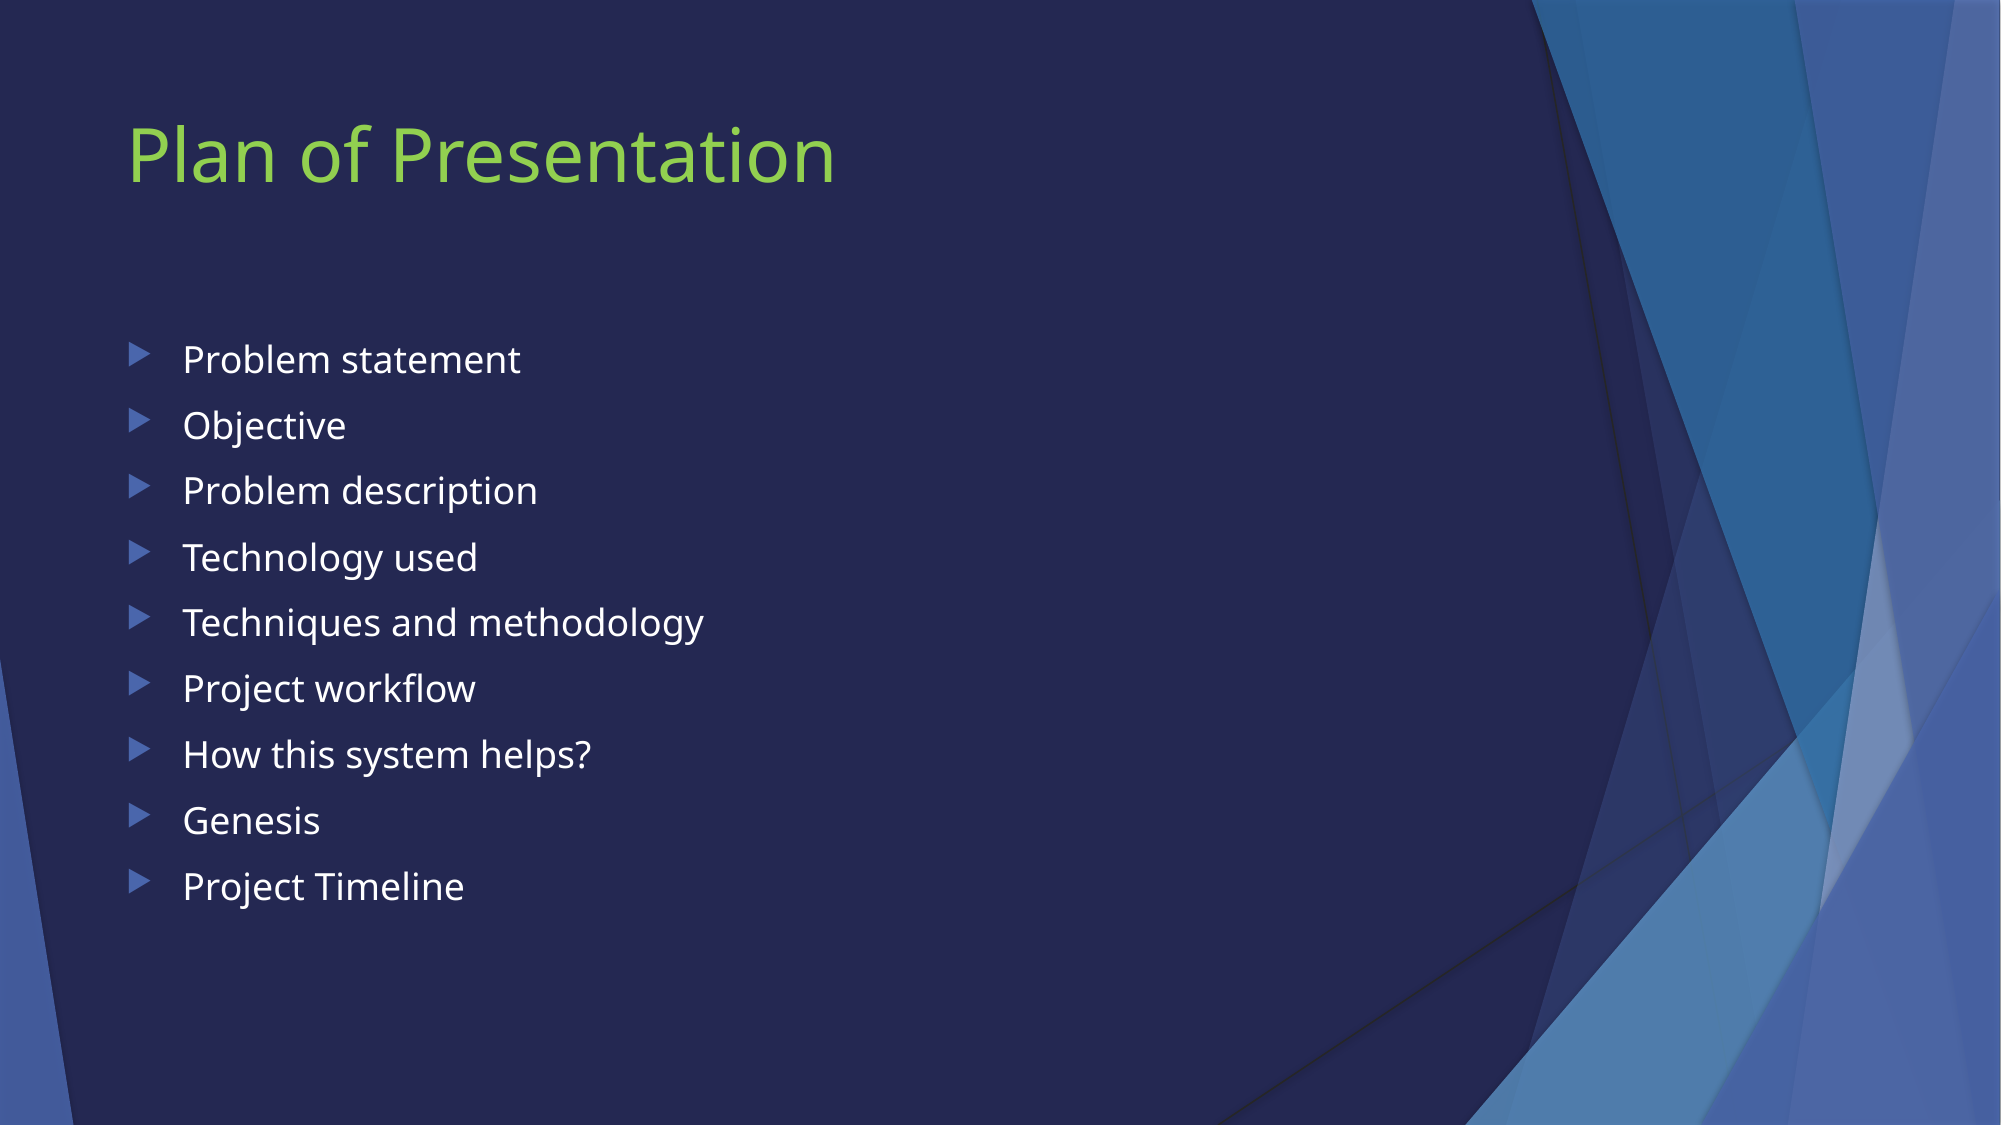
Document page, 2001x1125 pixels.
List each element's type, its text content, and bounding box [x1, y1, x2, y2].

title Plan of Presentation [111, 99, 1522, 317]
list Problem statement Objective Problem description Technology used Techniques and methodology Project workflow How this system helps? Genesis Project Timeline [111, 328, 1522, 965]
